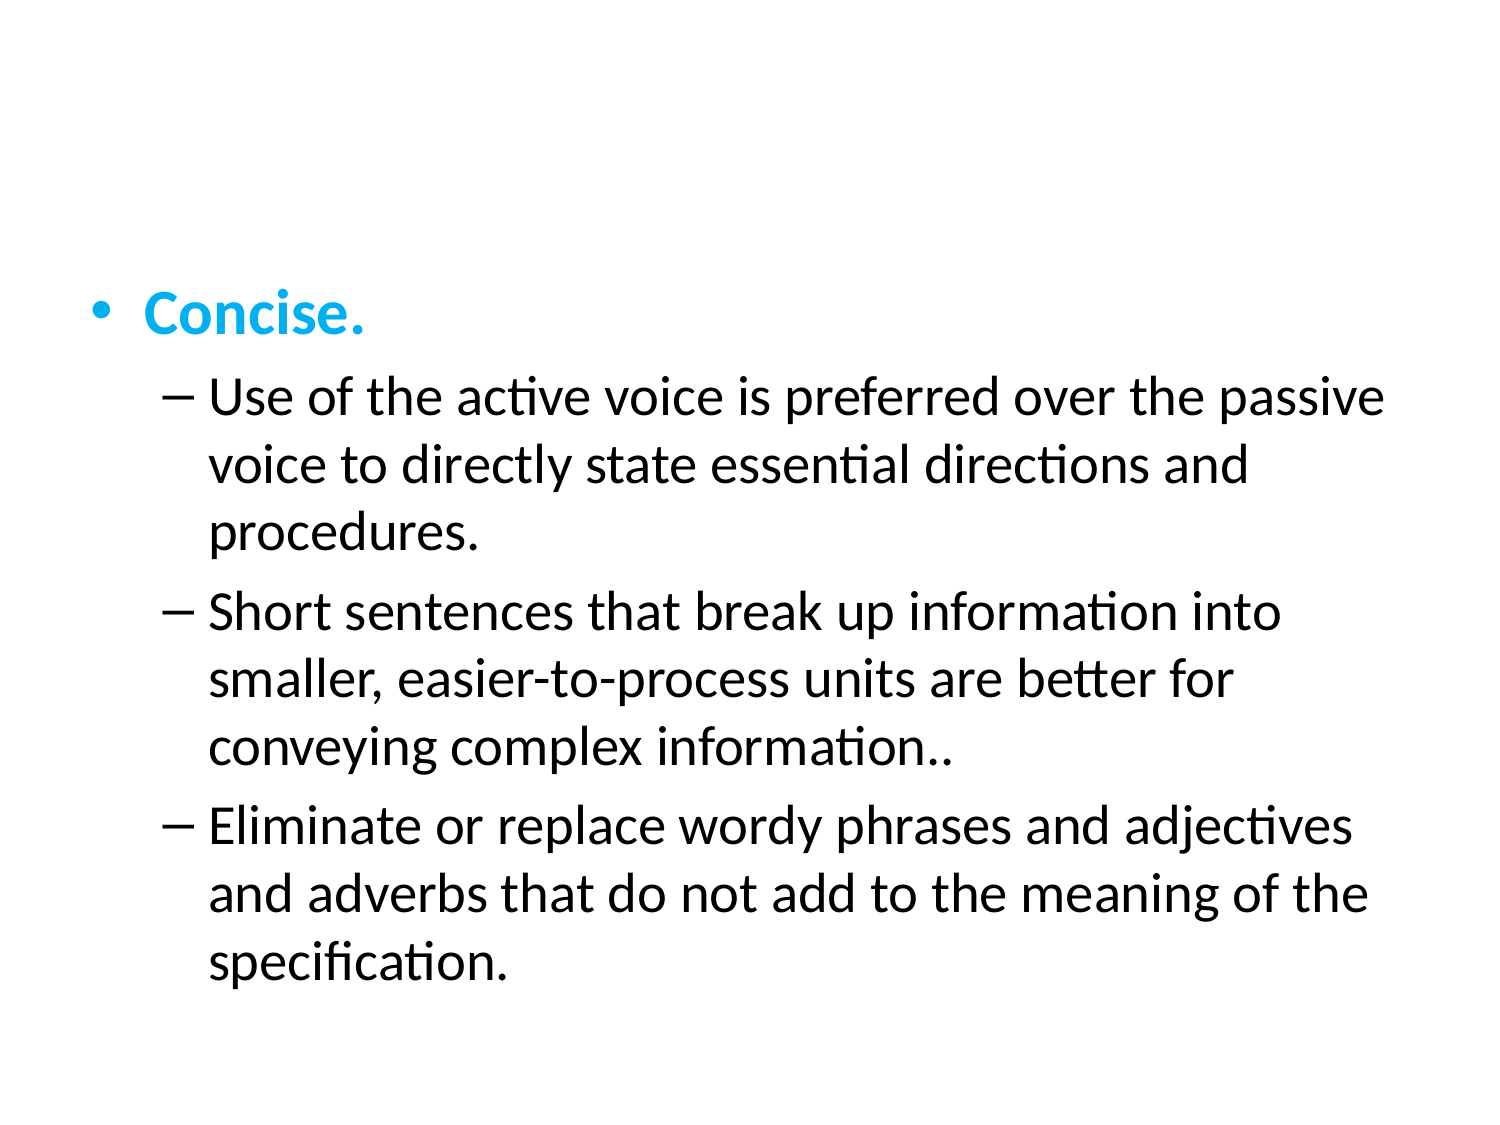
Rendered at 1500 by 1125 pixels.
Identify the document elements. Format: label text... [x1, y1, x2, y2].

list Concise. Use of the active voice is preferred over the passive voice to directly state essential directions and procedures. Short sentences that break up information into smaller, easier-to-process units are better for conveying complex information.. Eliminate or replace wordy phrases and adjectives and adverbs that do not add to the meaning of the specification. [75, 262, 1425, 1005]
